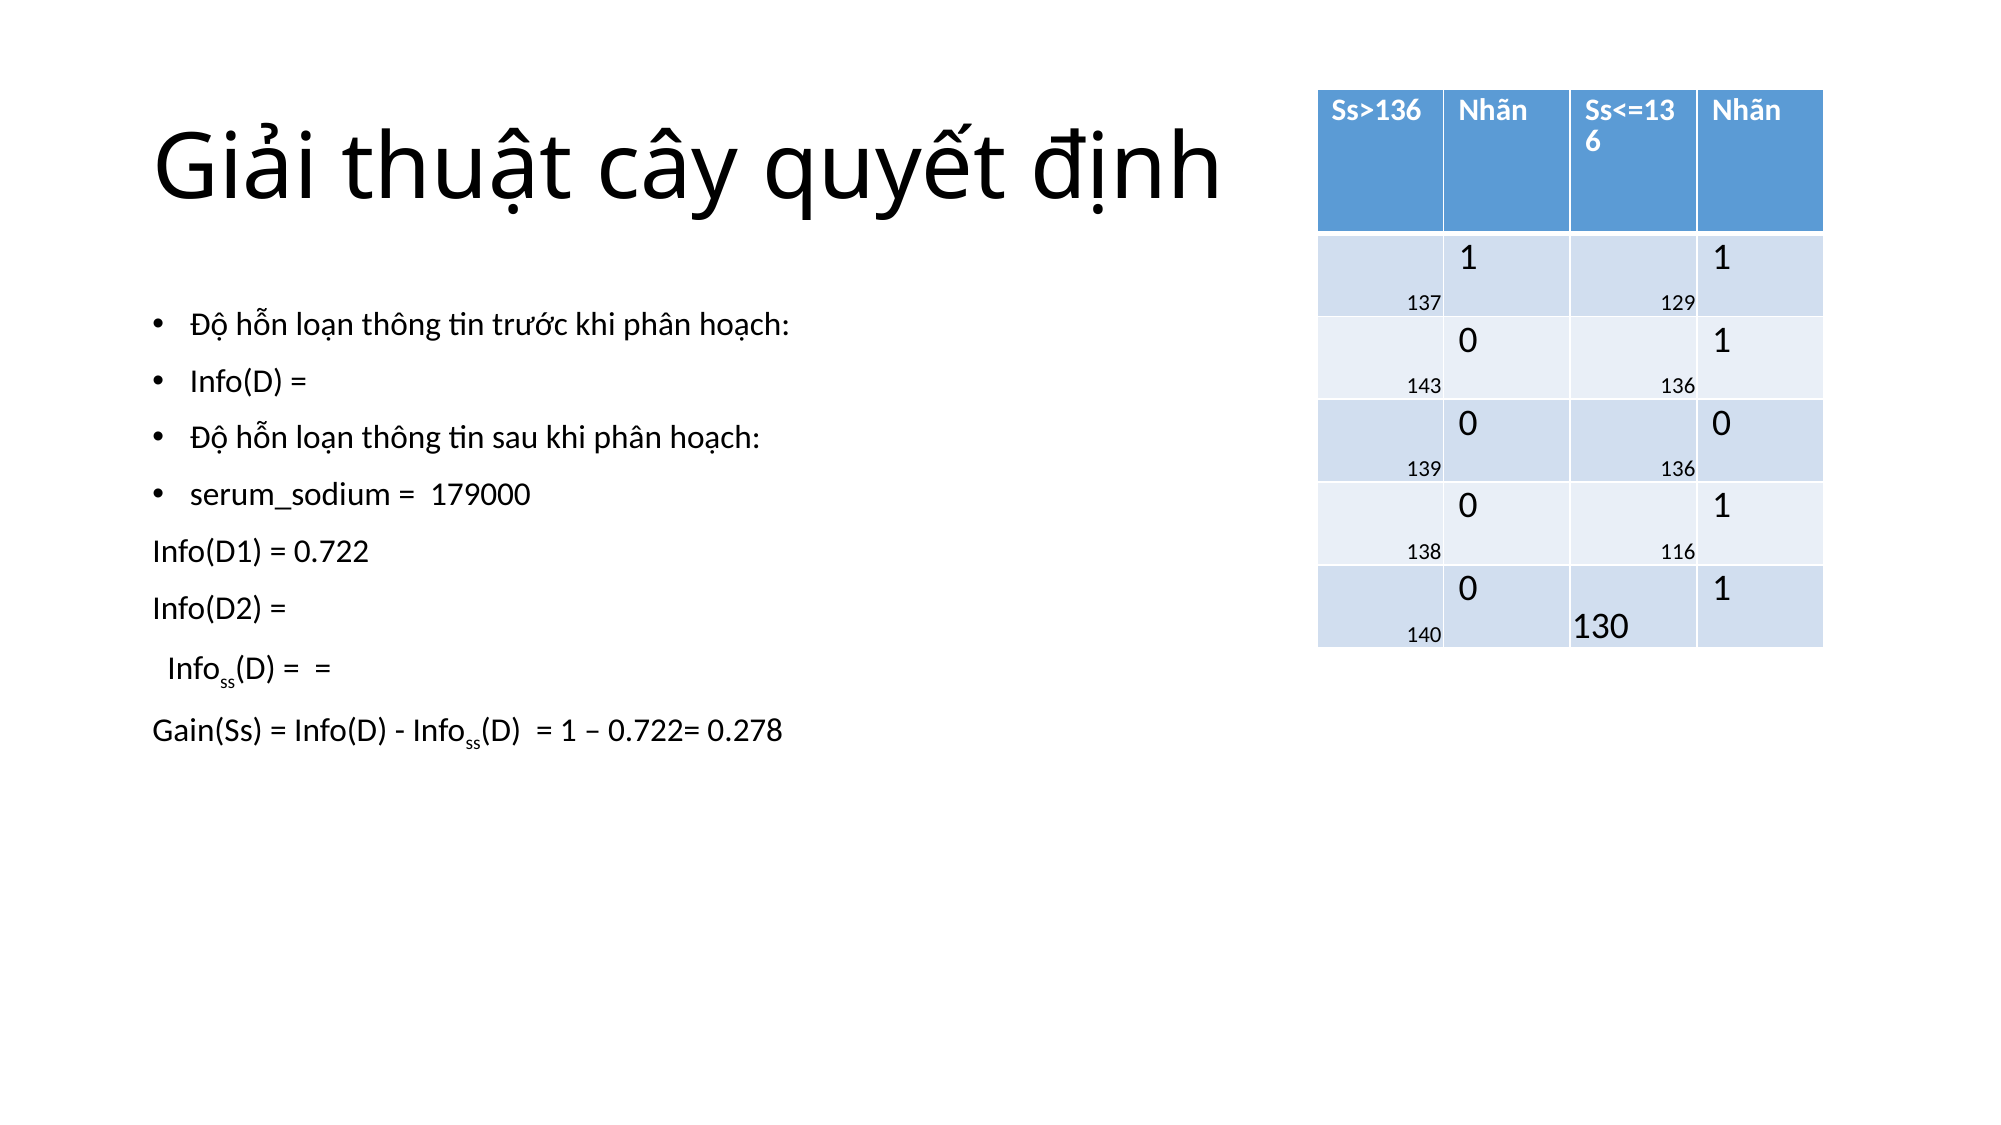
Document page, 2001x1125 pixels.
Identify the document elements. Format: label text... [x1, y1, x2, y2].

table_cell 0 [1698, 400, 1823, 481]
table_header Ss<=136 [1571, 90, 1696, 231]
table_cell 1 [1698, 483, 1823, 564]
table_cell 1 [1698, 566, 1823, 647]
table_cell 129 [1571, 236, 1696, 316]
table_cell 143 [1318, 317, 1443, 398]
table_cell 1 [1444, 236, 1569, 316]
table_cell 1 [1698, 236, 1823, 316]
table_cell 136 [1571, 400, 1696, 481]
title Giải thuật cây quyết định [137, 59, 1863, 278]
table_cell 0 [1444, 317, 1569, 398]
table_cell 139 [1318, 400, 1443, 481]
table_cell 130 [1571, 566, 1696, 647]
table_cell 0 [1444, 566, 1569, 647]
table_cell 1 [1698, 317, 1823, 398]
table_header Nhãn [1698, 90, 1823, 231]
table_cell 140 [1318, 566, 1443, 647]
table_cell 0 [1444, 400, 1569, 481]
table_cell 116 [1571, 483, 1696, 564]
table_header Nhãn [1444, 90, 1569, 231]
table_cell 136 [1571, 317, 1696, 398]
table_cell 0 [1444, 483, 1569, 564]
table_cell 138 [1318, 483, 1443, 564]
table_header Ss>136 [1318, 90, 1443, 231]
table_cell 137 [1318, 236, 1443, 316]
